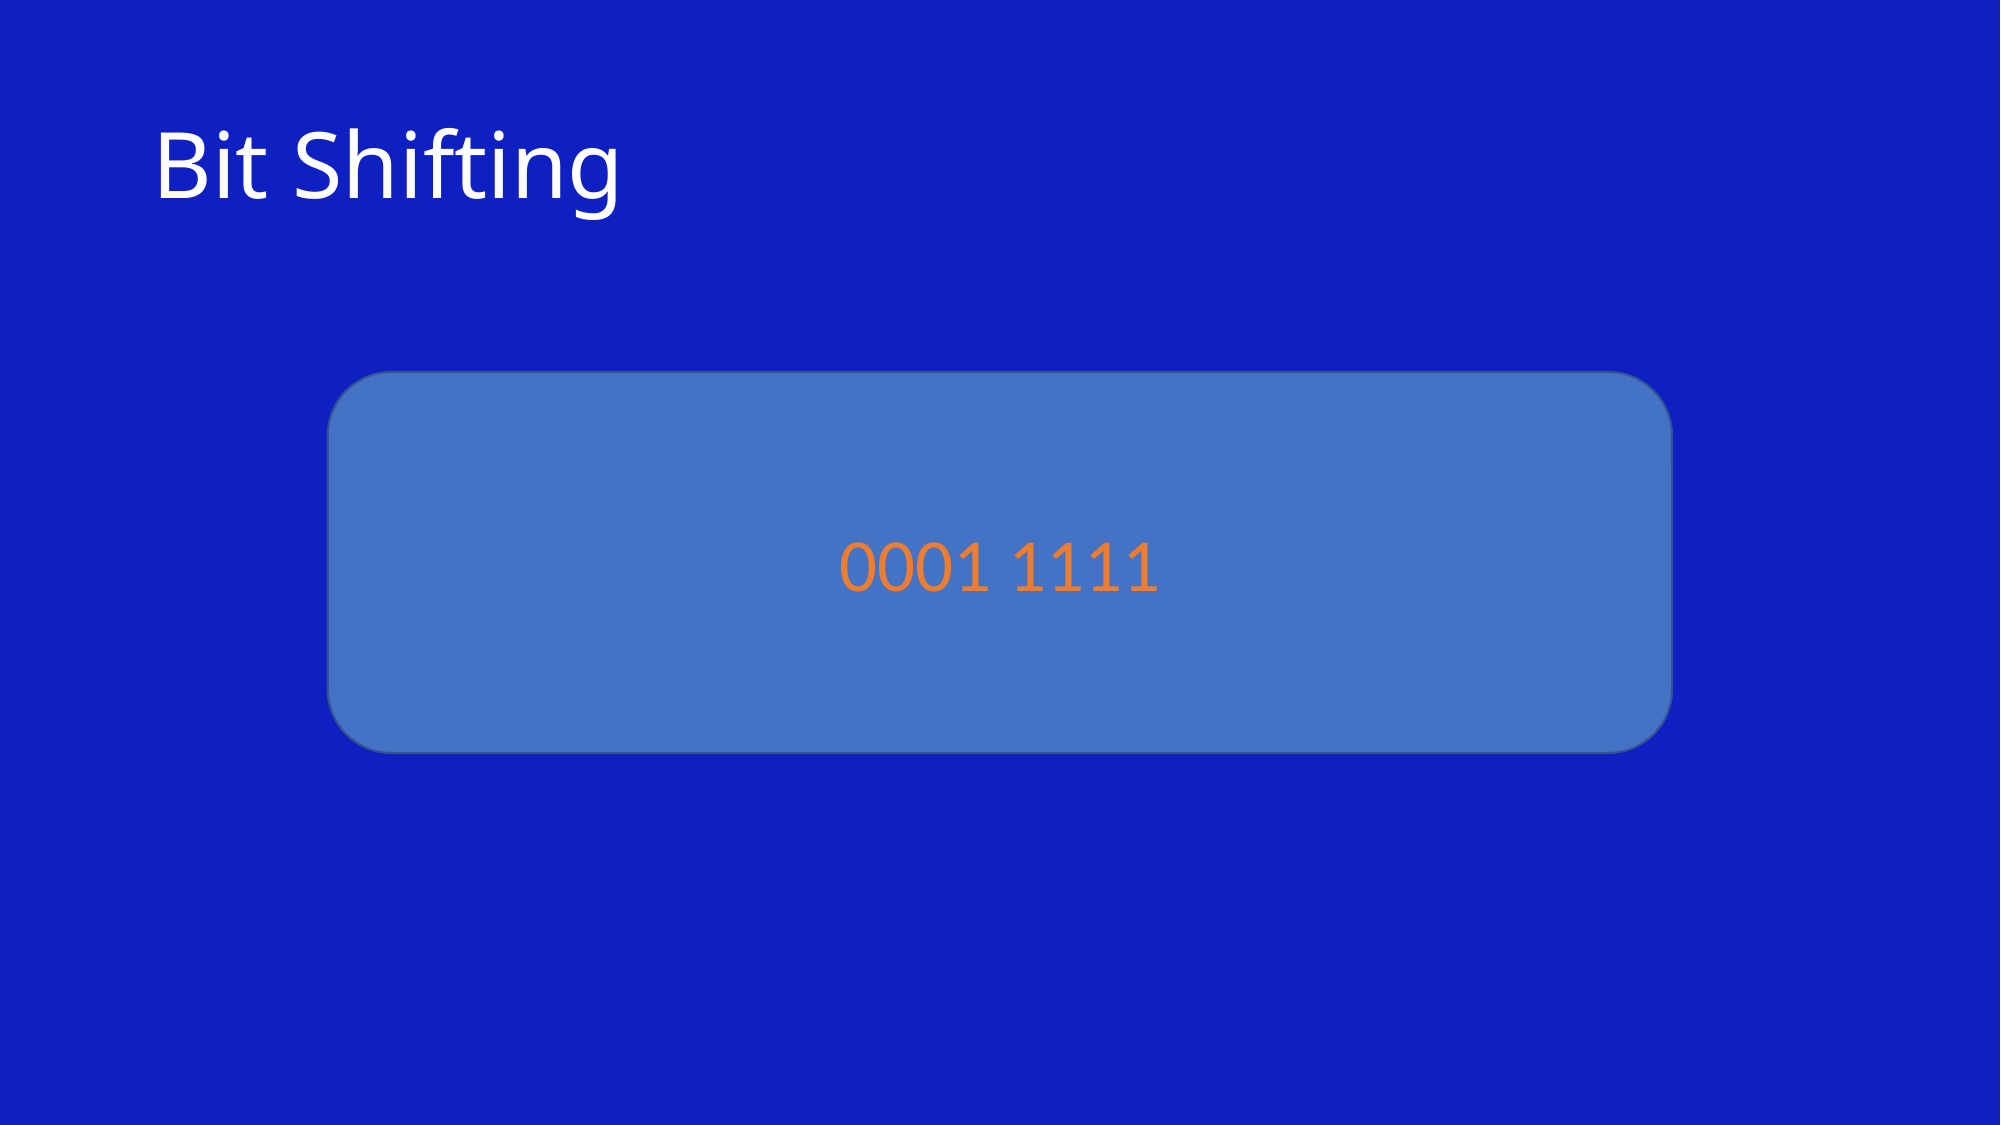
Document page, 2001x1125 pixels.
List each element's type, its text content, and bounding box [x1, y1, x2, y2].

title Bit Shifting [137, 59, 1863, 278]
text_box 0001 1111 [822, 509, 1178, 615]
text_box [326, 370, 1674, 754]
